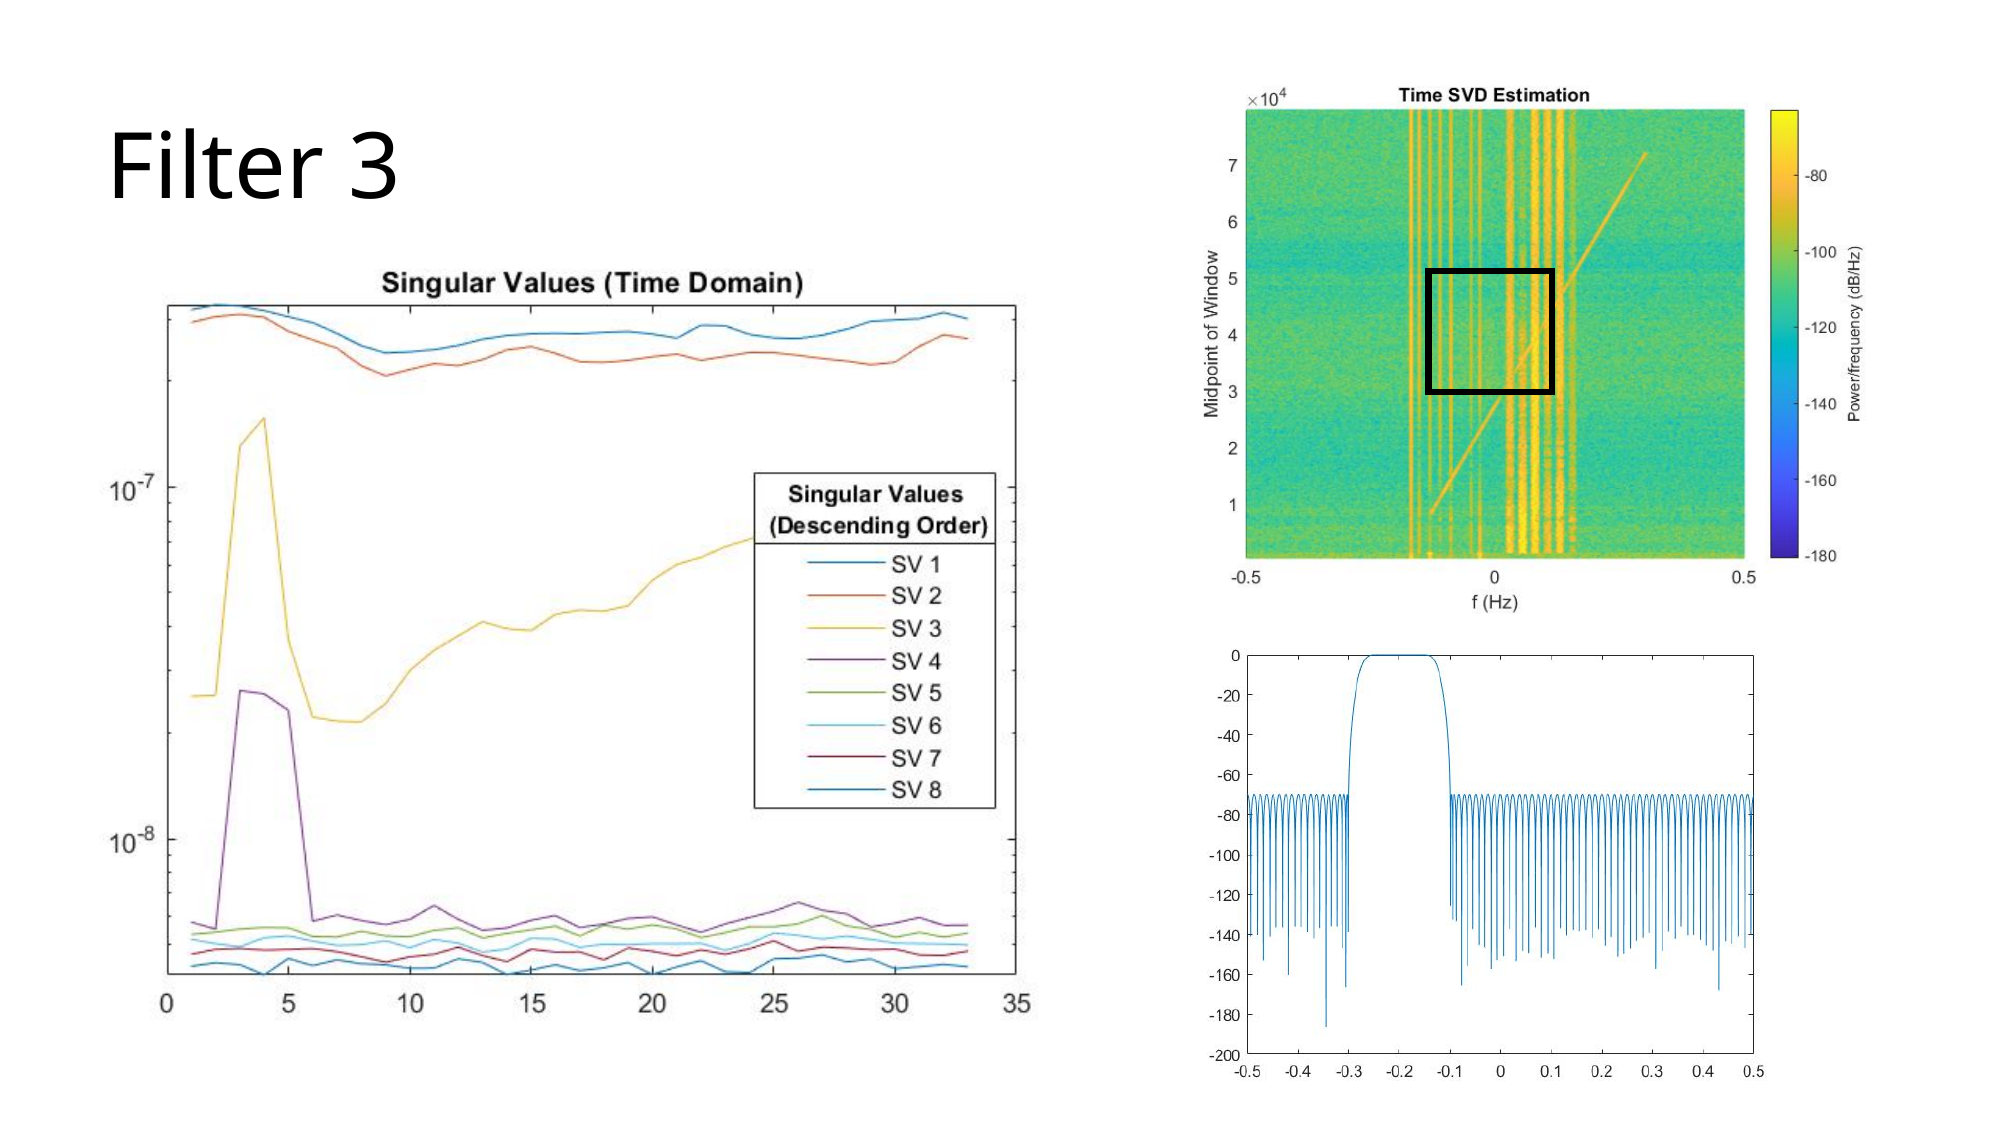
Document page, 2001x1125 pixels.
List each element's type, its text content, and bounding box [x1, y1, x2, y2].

picture [1162, 69, 1895, 1108]
title Filter 3 [91, 59, 1053, 244]
picture [25, 244, 1120, 1066]
